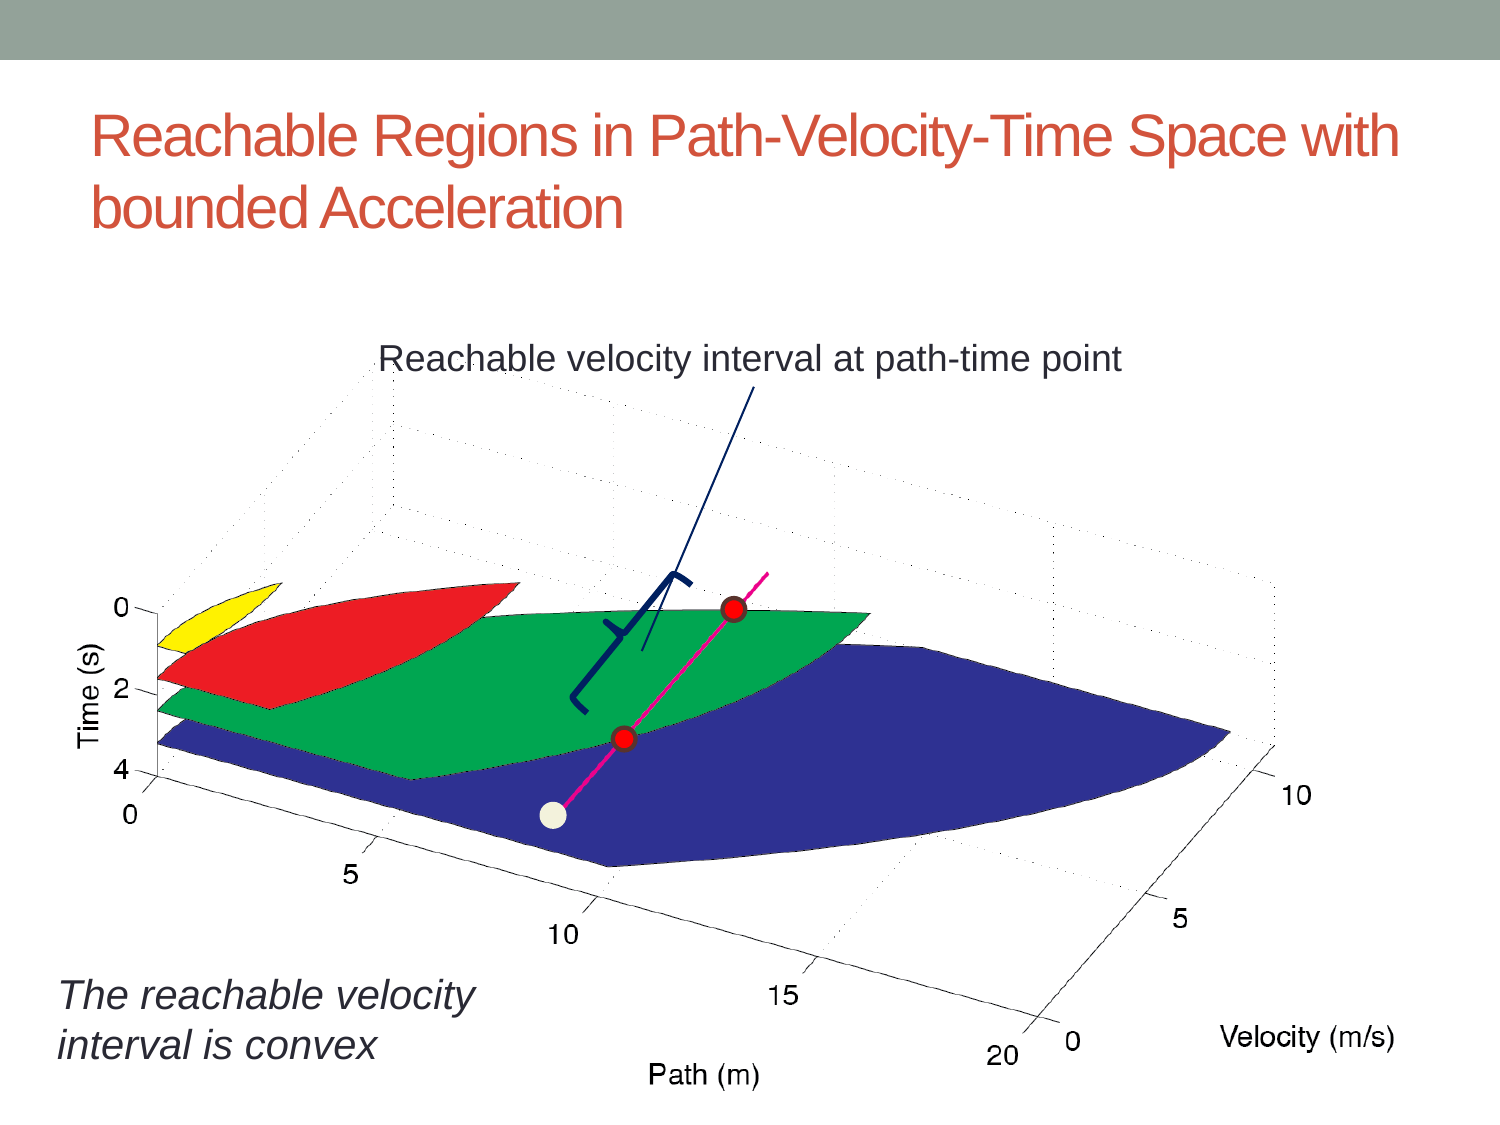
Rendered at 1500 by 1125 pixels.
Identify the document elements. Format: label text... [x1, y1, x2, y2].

text_box The reachable velocity interval is convex [42, 960, 72, 1076]
picture [75, 356, 1395, 1125]
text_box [605, 387, 755, 622]
title Reachable Regions in Path-Velocity-Time Space with bounded Acceleration [75, 87, 1425, 250]
text_box Reachable velocity interval at path-time point [363, 326, 1145, 353]
